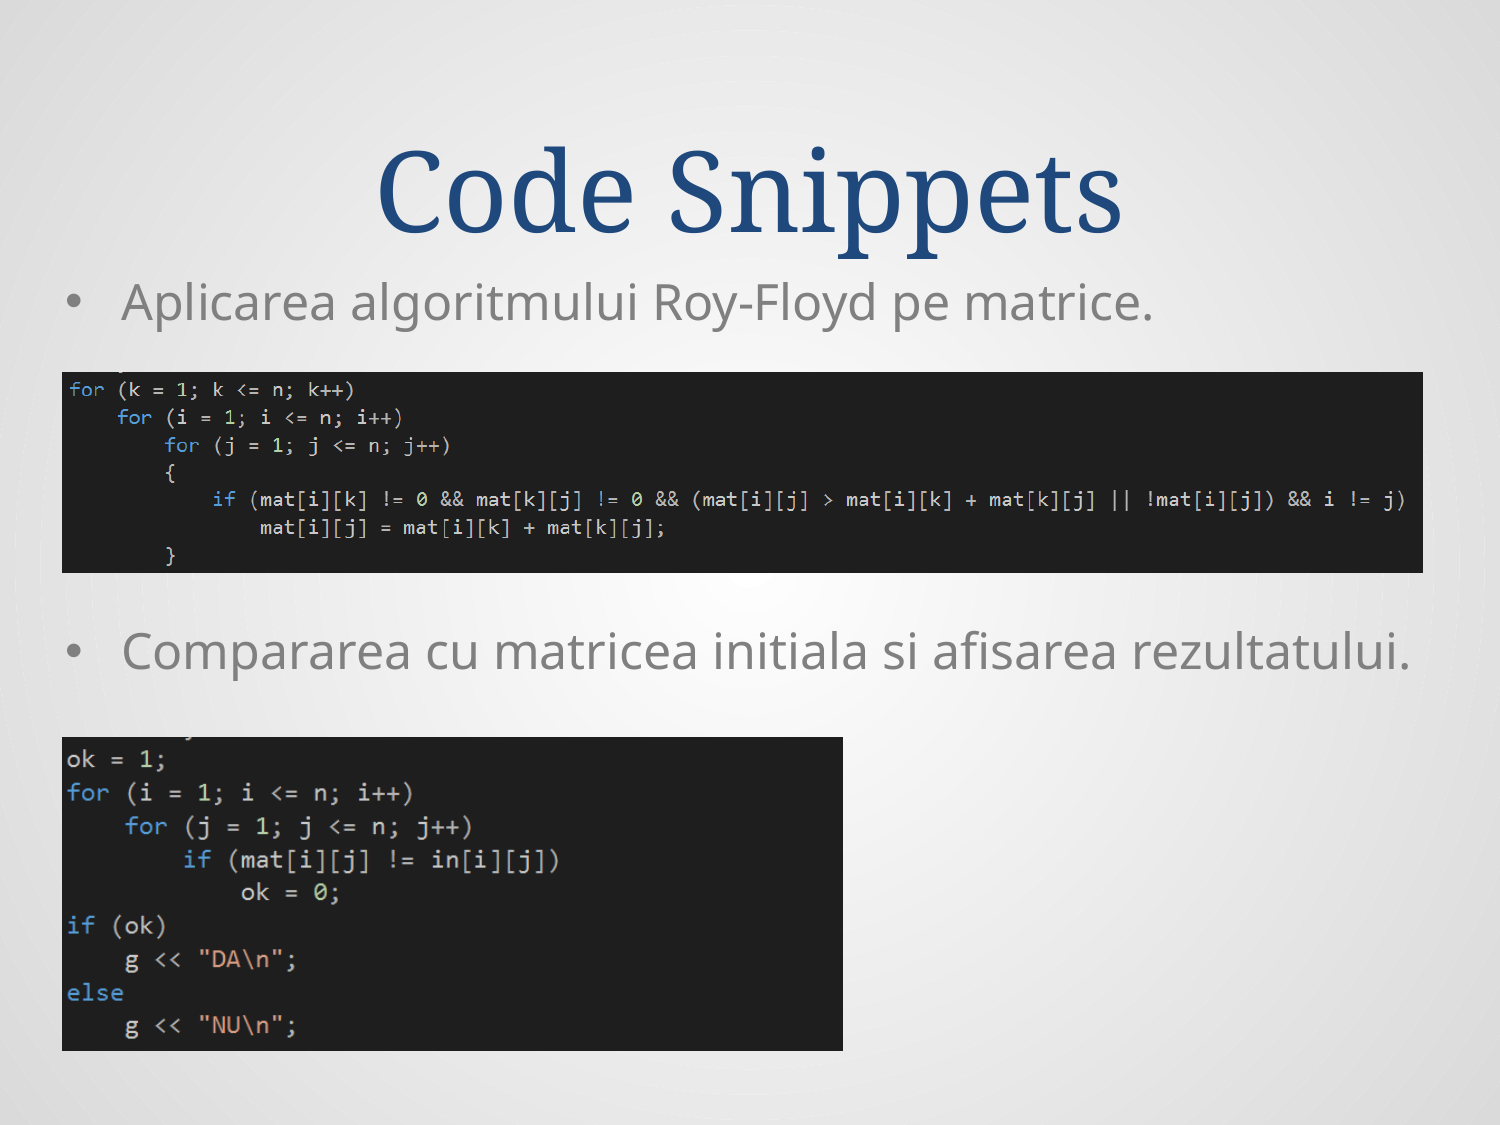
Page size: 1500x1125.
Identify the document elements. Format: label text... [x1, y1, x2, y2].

picture [62, 372, 1423, 573]
list Aplicarea algoritmului Roy-Floyd pe matrice. Compararea cu matricea initiala si afisarea rezultatului. [50, 262, 1500, 1005]
picture [62, 737, 843, 1052]
title Code Snippets [75, 0, 1425, 262]
